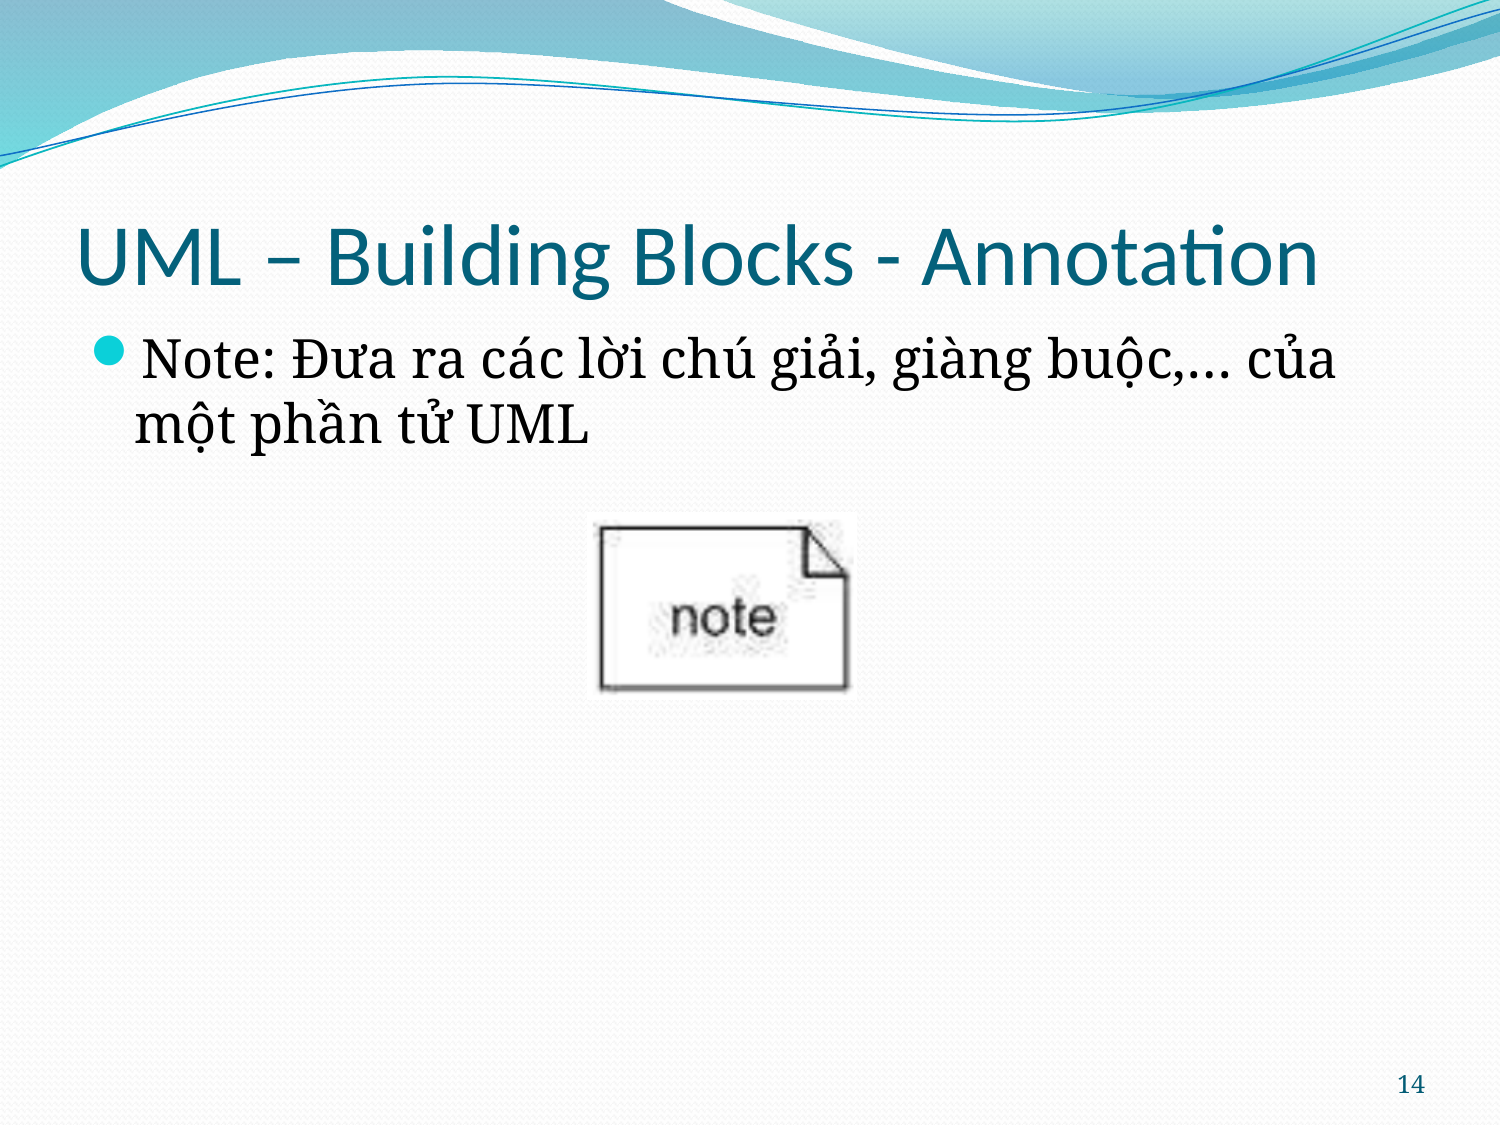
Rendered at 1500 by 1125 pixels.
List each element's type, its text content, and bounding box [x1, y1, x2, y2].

list Note: Đưa ra các lời chú giải, giàng buộc,… của một phần tử UML [75, 317, 1425, 1038]
slide_number 14 [1299, 1042, 1425, 1103]
slide_number 34 [580, 513, 863, 713]
title UML – Building Blocks - Annotation [75, 115, 1425, 303]
picture [587, 512, 857, 701]
